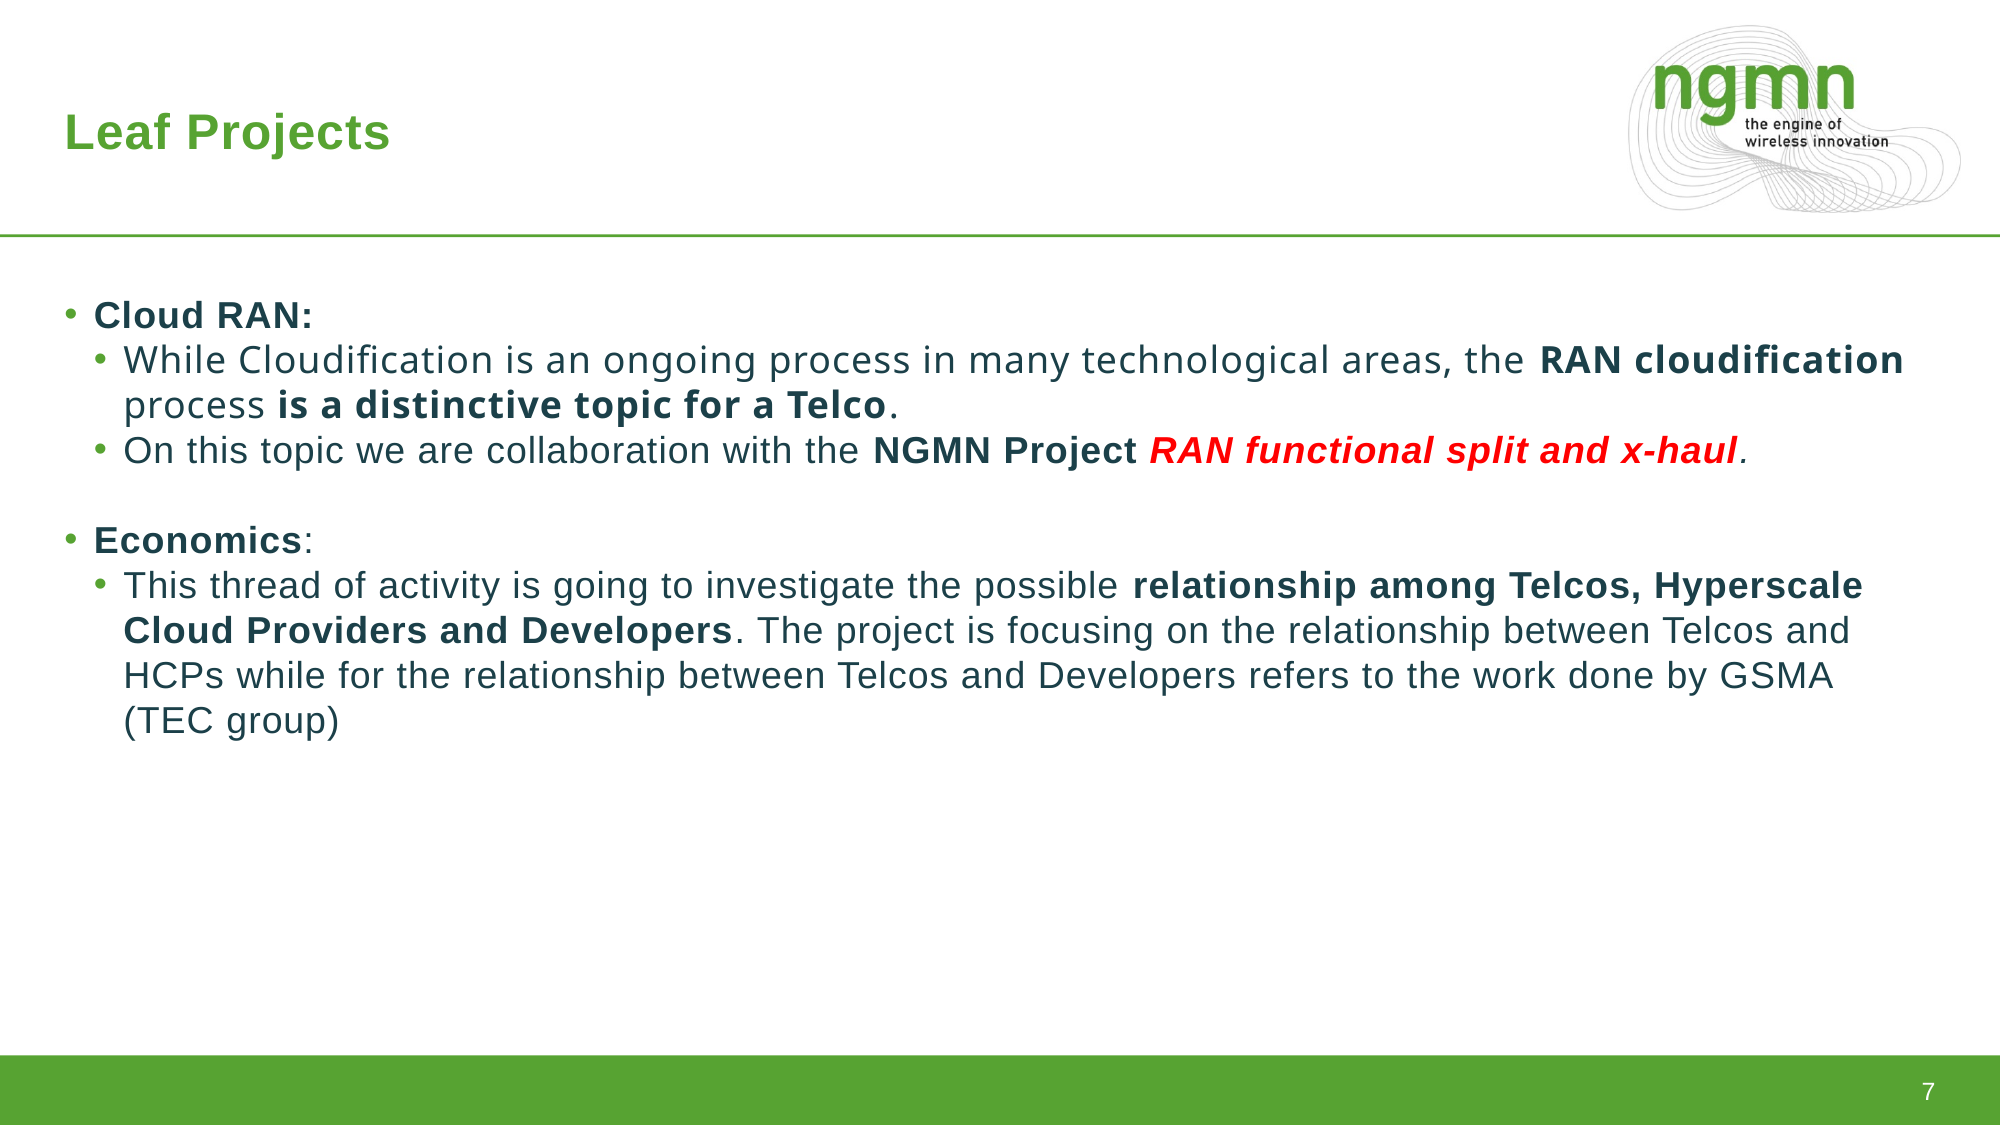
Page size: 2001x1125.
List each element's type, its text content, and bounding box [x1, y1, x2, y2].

title Leaf Projects [49, 87, 1499, 172]
text_box 7 [1500, 1060, 1951, 1121]
picture [1627, 24, 1961, 213]
list Cloud RAN: While Cloudification is an ongoing process in many technological areas, the RAN cloudification process is a distinctive topic for a Telco. On this topic we are collaboration with the NGMN Project RAN functional split and x-haul. Economics: This thread of activity is going to investigate the possible relationship among Telcos, Hyperscale Cloud Providers and Developers. The project is focusing on the relationship between Telcos and HCPs while for the relationship between Telcos and Developers refers to the work done by GSMA (TEC group) [49, 283, 1951, 1014]
